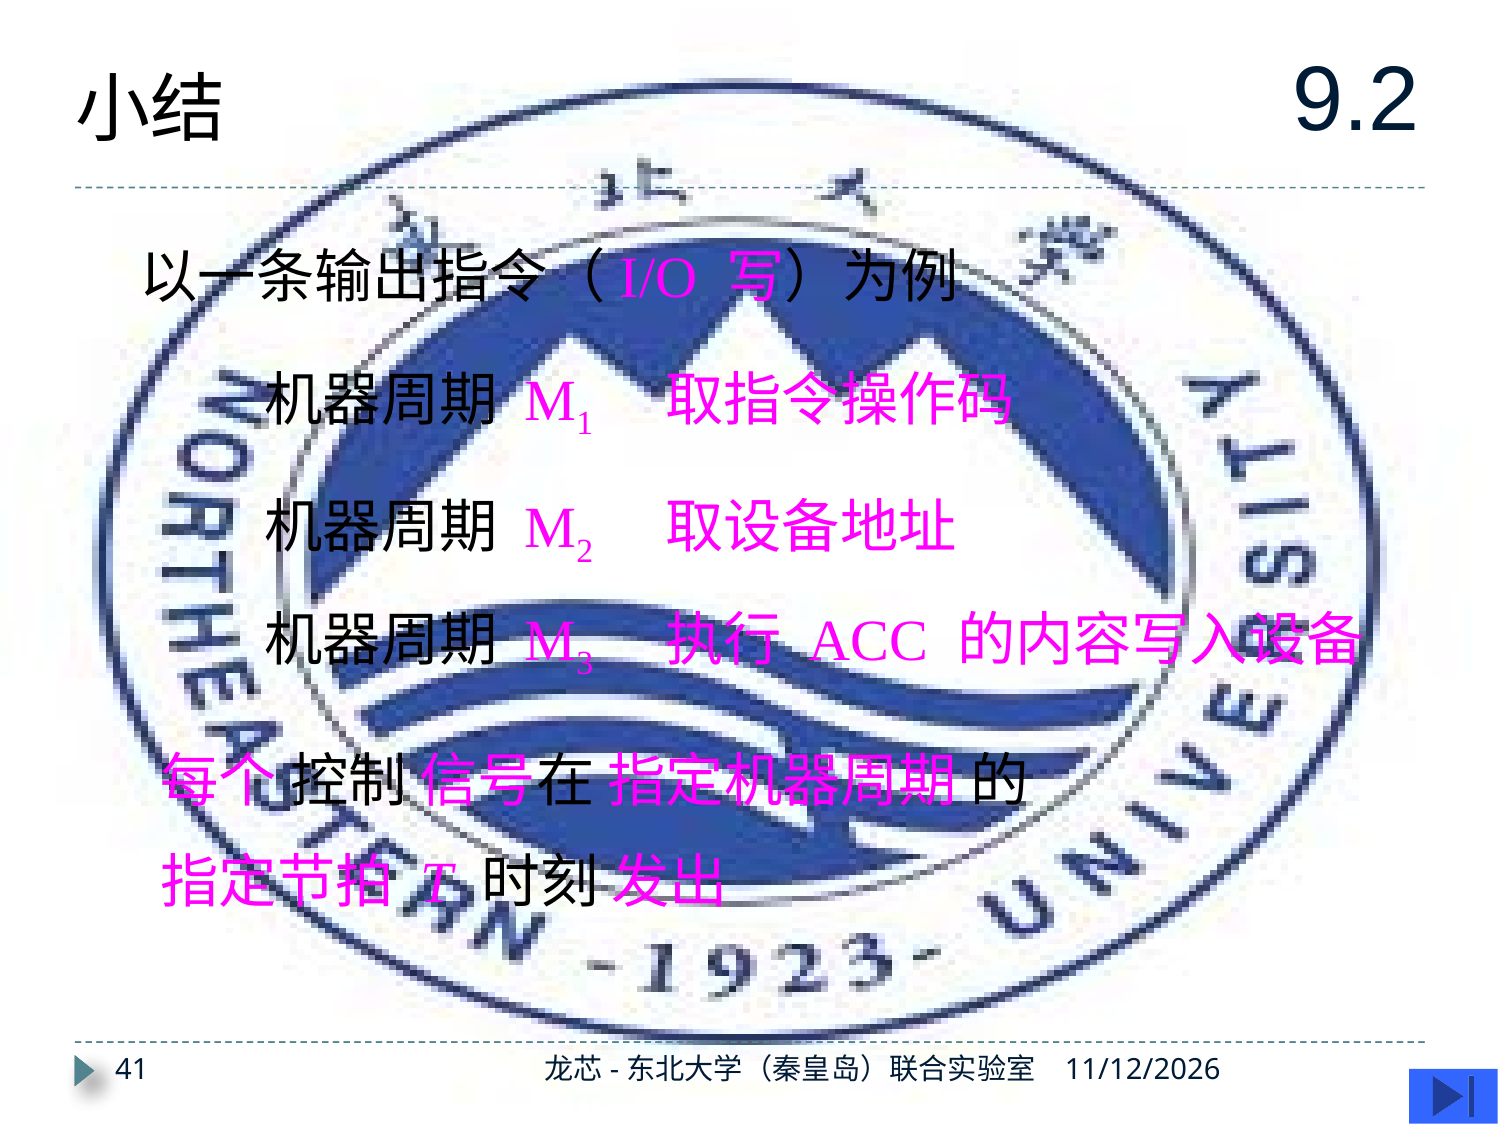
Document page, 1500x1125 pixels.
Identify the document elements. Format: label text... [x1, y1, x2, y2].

text_box 以一条输出指令（I/O 写）为例 [124, 231, 1463, 317]
footer 龙芯-东北大学（秦皇岛）联合实验室 [475, 1042, 1051, 1103]
text_box 每个 控制 信号在 指定机器周期 的 指定节拍 T 时刻 发出 [146, 704, 1247, 922]
text_box 小结 [60, 52, 241, 158]
text_box 机器周期 M2 取设备地址 [249, 481, 1500, 577]
picture [0, 0, 1500, 1125]
slide_number 41 [100, 1042, 426, 1103]
text_box [1409, 1068, 1498, 1124]
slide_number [1051, 1042, 1426, 1103]
text_box 机器周期 M3 执行 ACC 的内容写入设备 [249, 594, 1500, 689]
text_box 9.2 [1262, 24, 1450, 163]
text_box 机器周期 M1 取指令操作码 [249, 354, 1500, 449]
